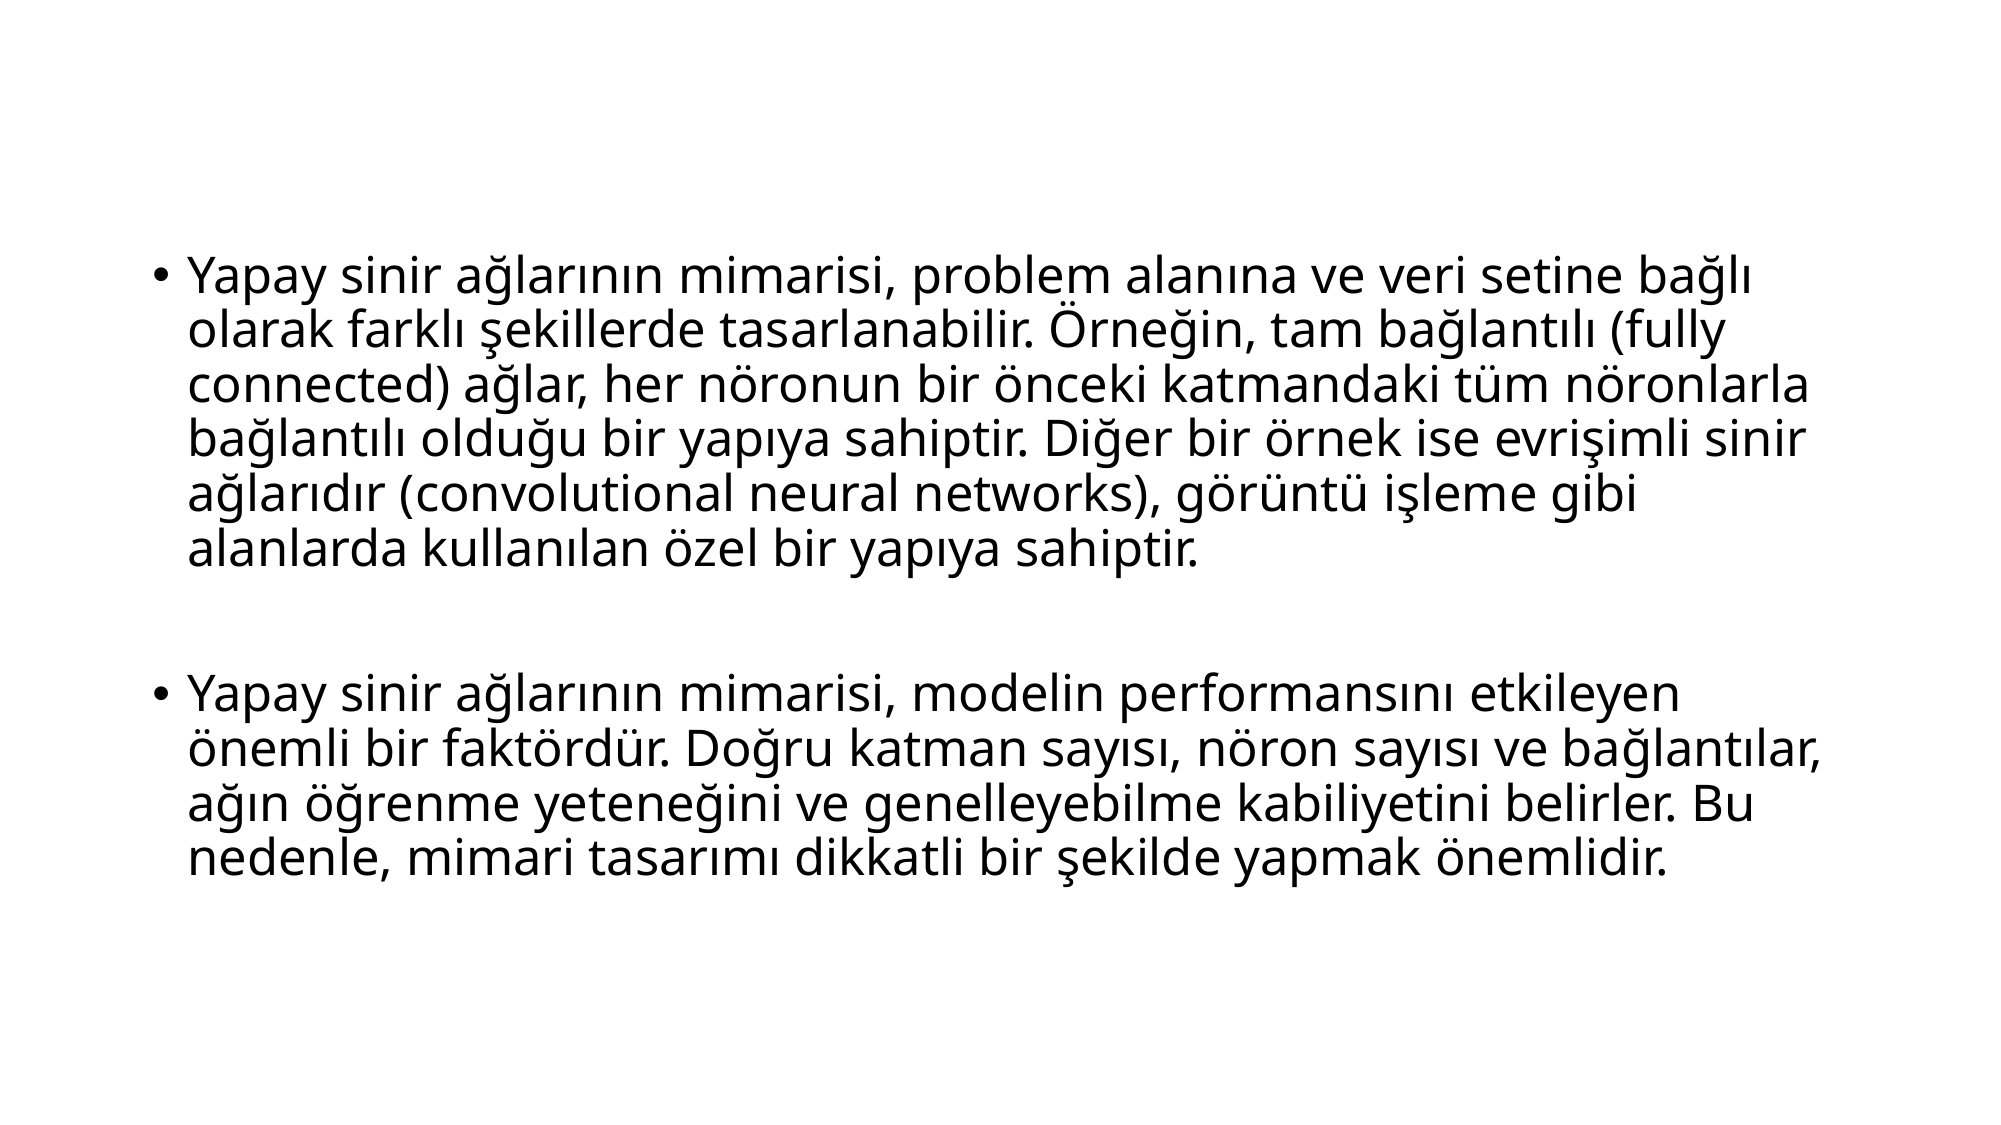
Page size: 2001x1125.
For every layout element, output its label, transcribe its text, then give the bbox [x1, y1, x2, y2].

list Yapay sinir ağlarının mimarisi, problem alanına ve veri setine bağlı olarak farklı şekillerde tasarlanabilir. Örneğin, tam bağlantılı (fully connected) ağlar, her nöronun bir önceki katmandaki tüm nöronlarla bağlantılı olduğu bir yapıya sahiptir. Diğer bir örnek ise evrişimli sinir ağlarıdır (convolutional neural networks), görüntü işleme gibi alanlarda kullanılan özel bir yapıya sahiptir. Yapay sinir ağlarının mimarisi, modelin performansını etkileyen önemli bir faktördür. Doğru katman sayısı, nöron sayısı ve bağlantılar, ağın öğrenme yeteneğini ve genelleyebilme kabiliyetini belirler. Bu nedenle, mimari tasarımı dikkatli bir şekilde yapmak önemlidir. [137, 241, 1863, 956]
